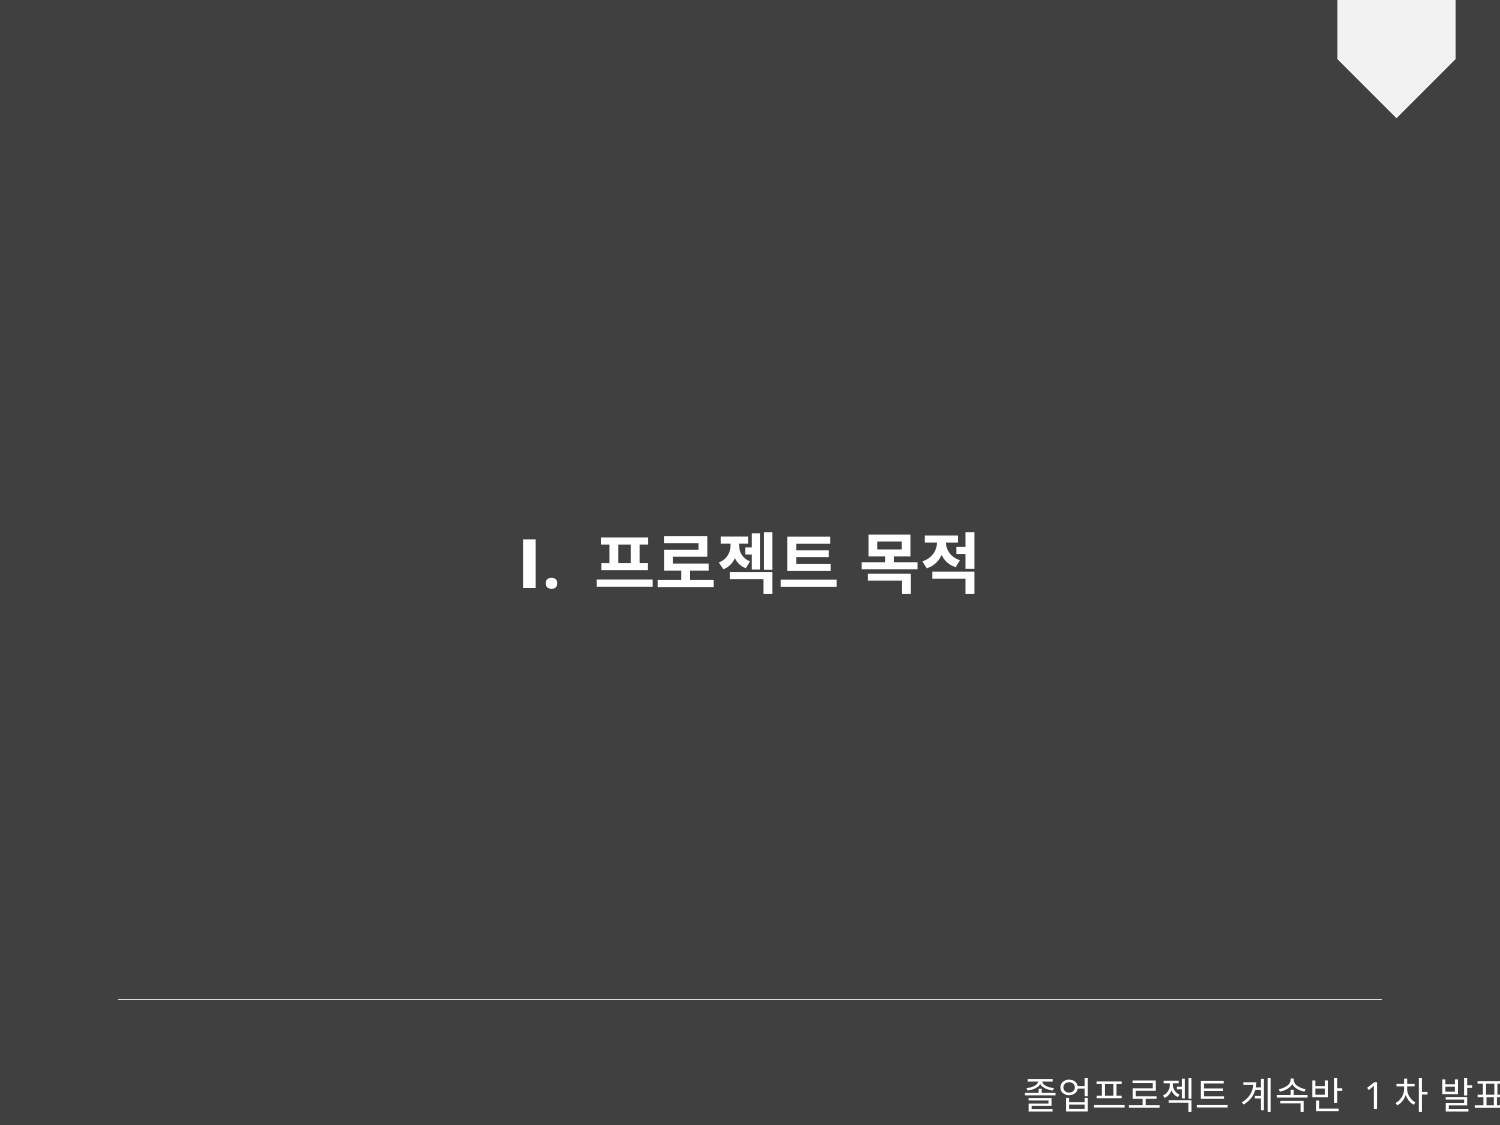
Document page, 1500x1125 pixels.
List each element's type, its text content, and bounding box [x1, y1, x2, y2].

text_box 졸업프로젝트 계속반 1차 발표 [1008, 1064, 1500, 1125]
text_box Ⅰ. 프로젝트 목적 [502, 514, 998, 610]
text_box [1335, 0, 1458, 121]
